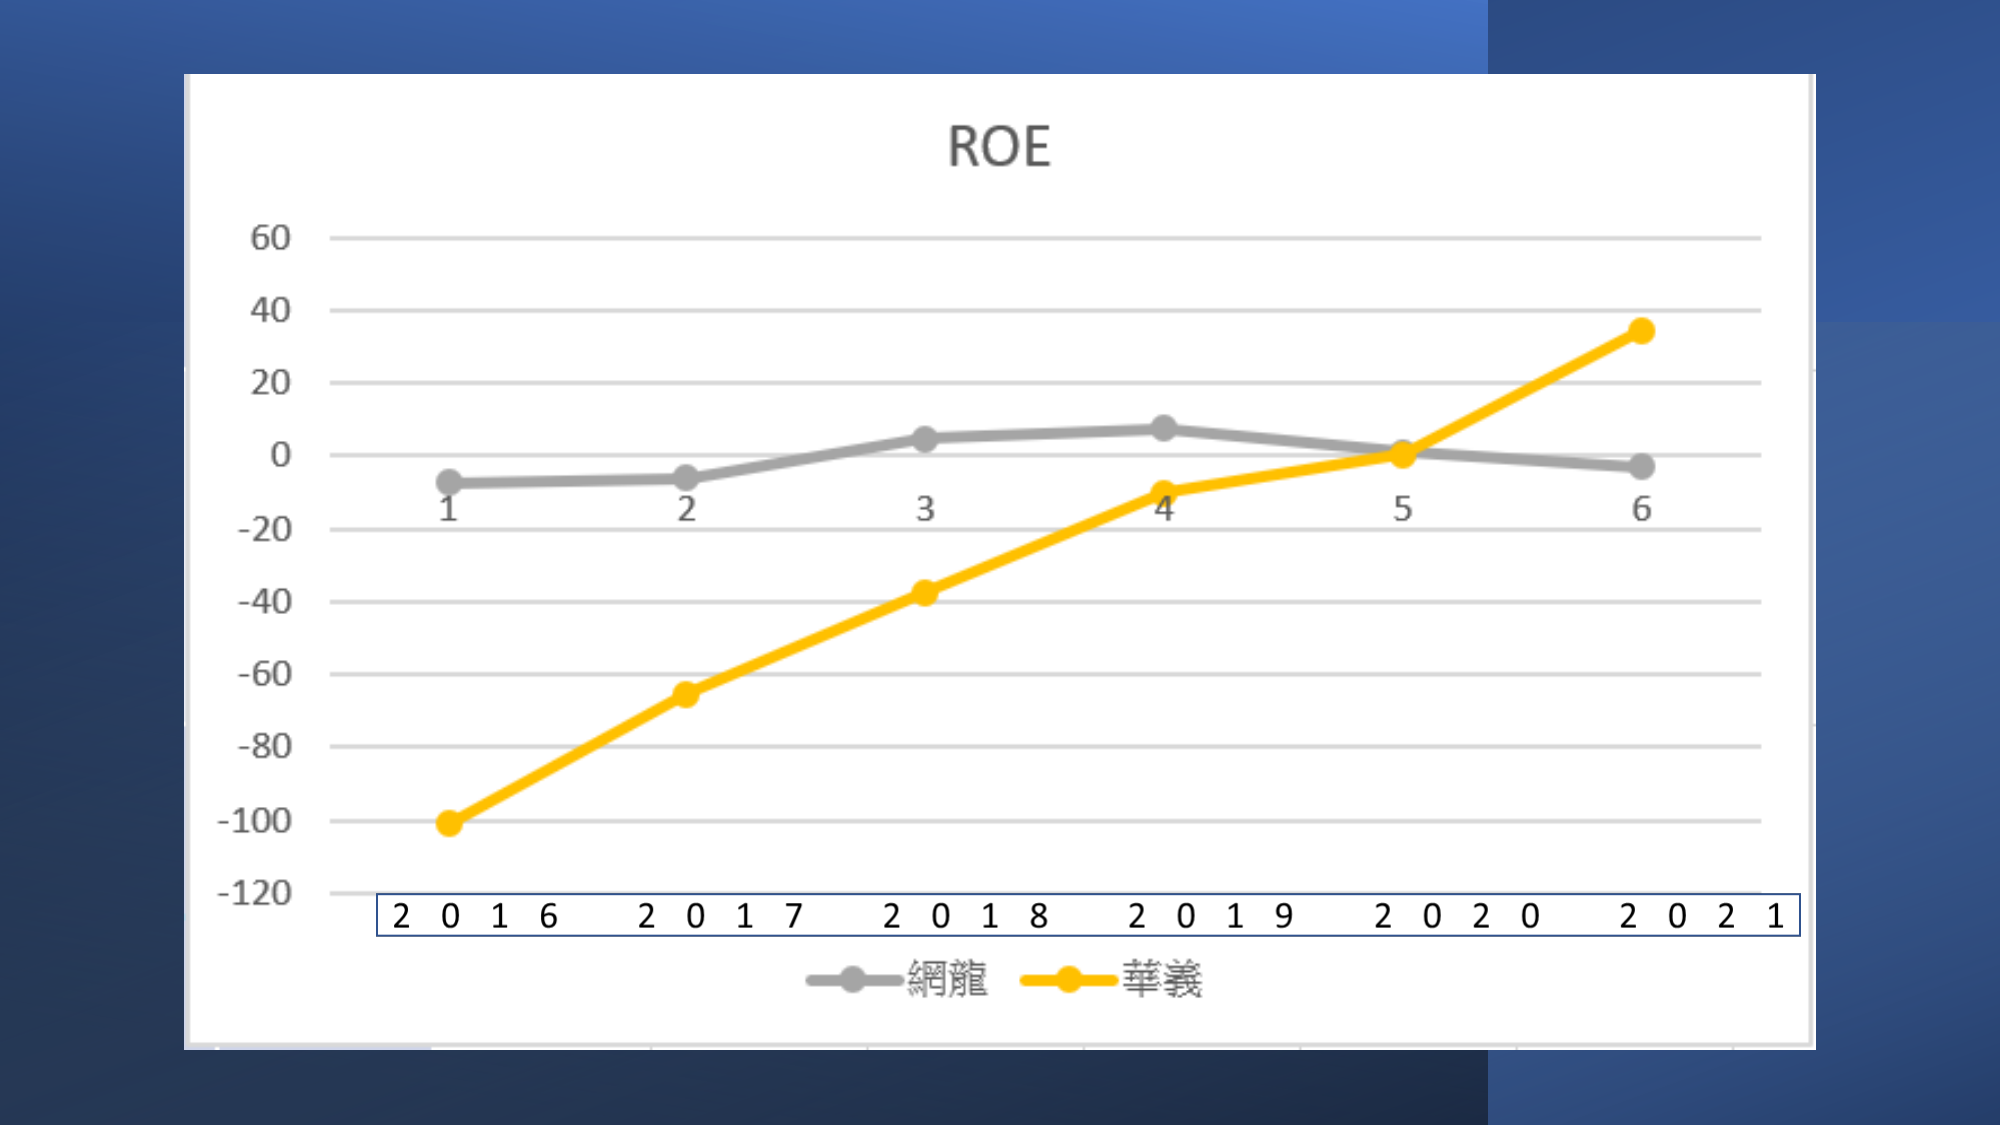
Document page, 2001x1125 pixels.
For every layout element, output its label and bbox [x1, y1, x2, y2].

text_box [0, 321, 2000, 1125]
text_box [0, 0, 1489, 321]
picture [183, 74, 1816, 1050]
text_box [1489, 0, 2000, 321]
